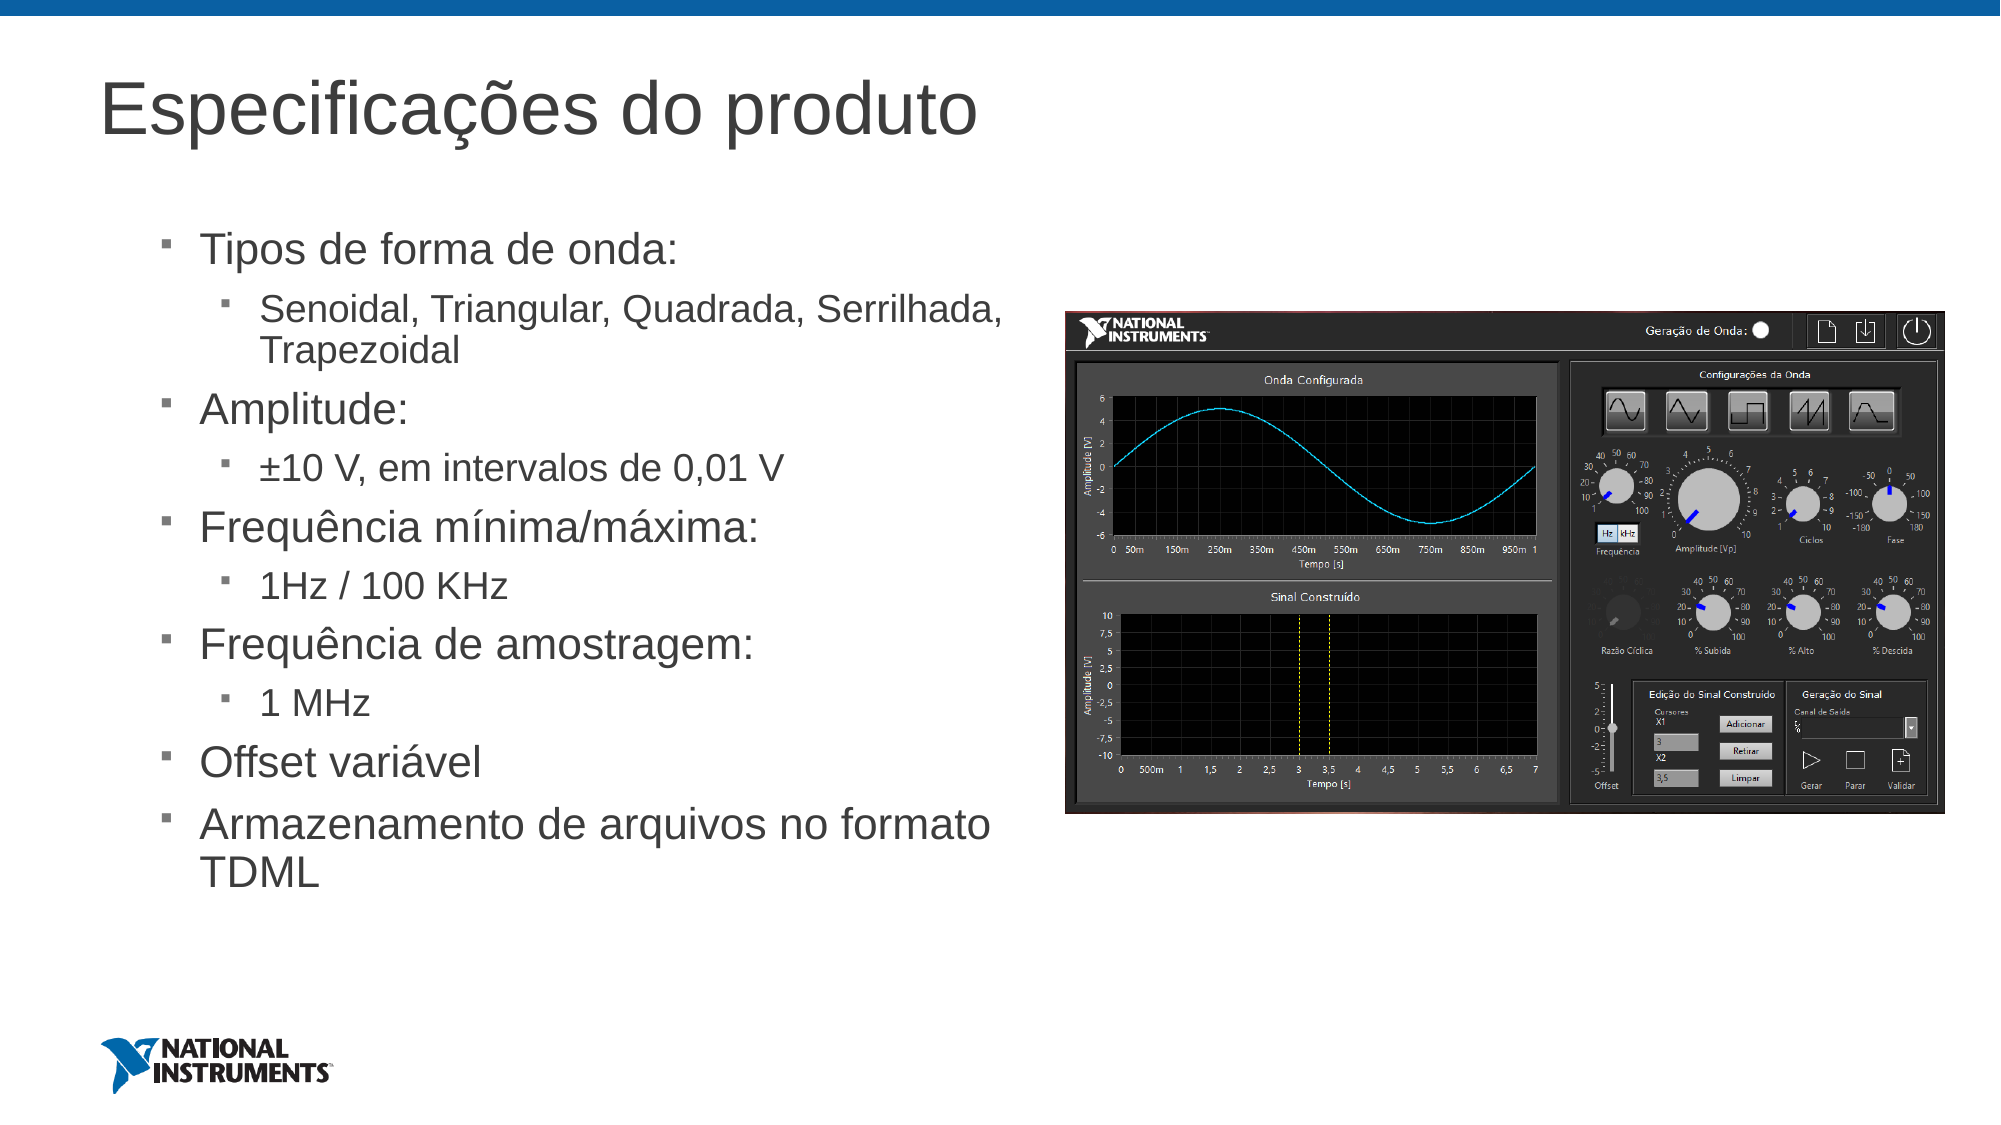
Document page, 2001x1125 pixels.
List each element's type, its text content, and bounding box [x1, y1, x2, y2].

picture [1065, 311, 1945, 814]
title Especificações do produto [99, 60, 1900, 160]
text_box Tipos de forma de onda: Senoidal, Triangular, Quadrada, Serrilhada, Trapezoidal Amplitude: ±10 V, em intervalos de 0,01 V Frequência mínima/máxima: 1Hz / 100 KHz Frequência de amostragem: 1 MHz Offset variável Armazenamento de arquivos no formato TDML [99, 219, 1086, 1023]
